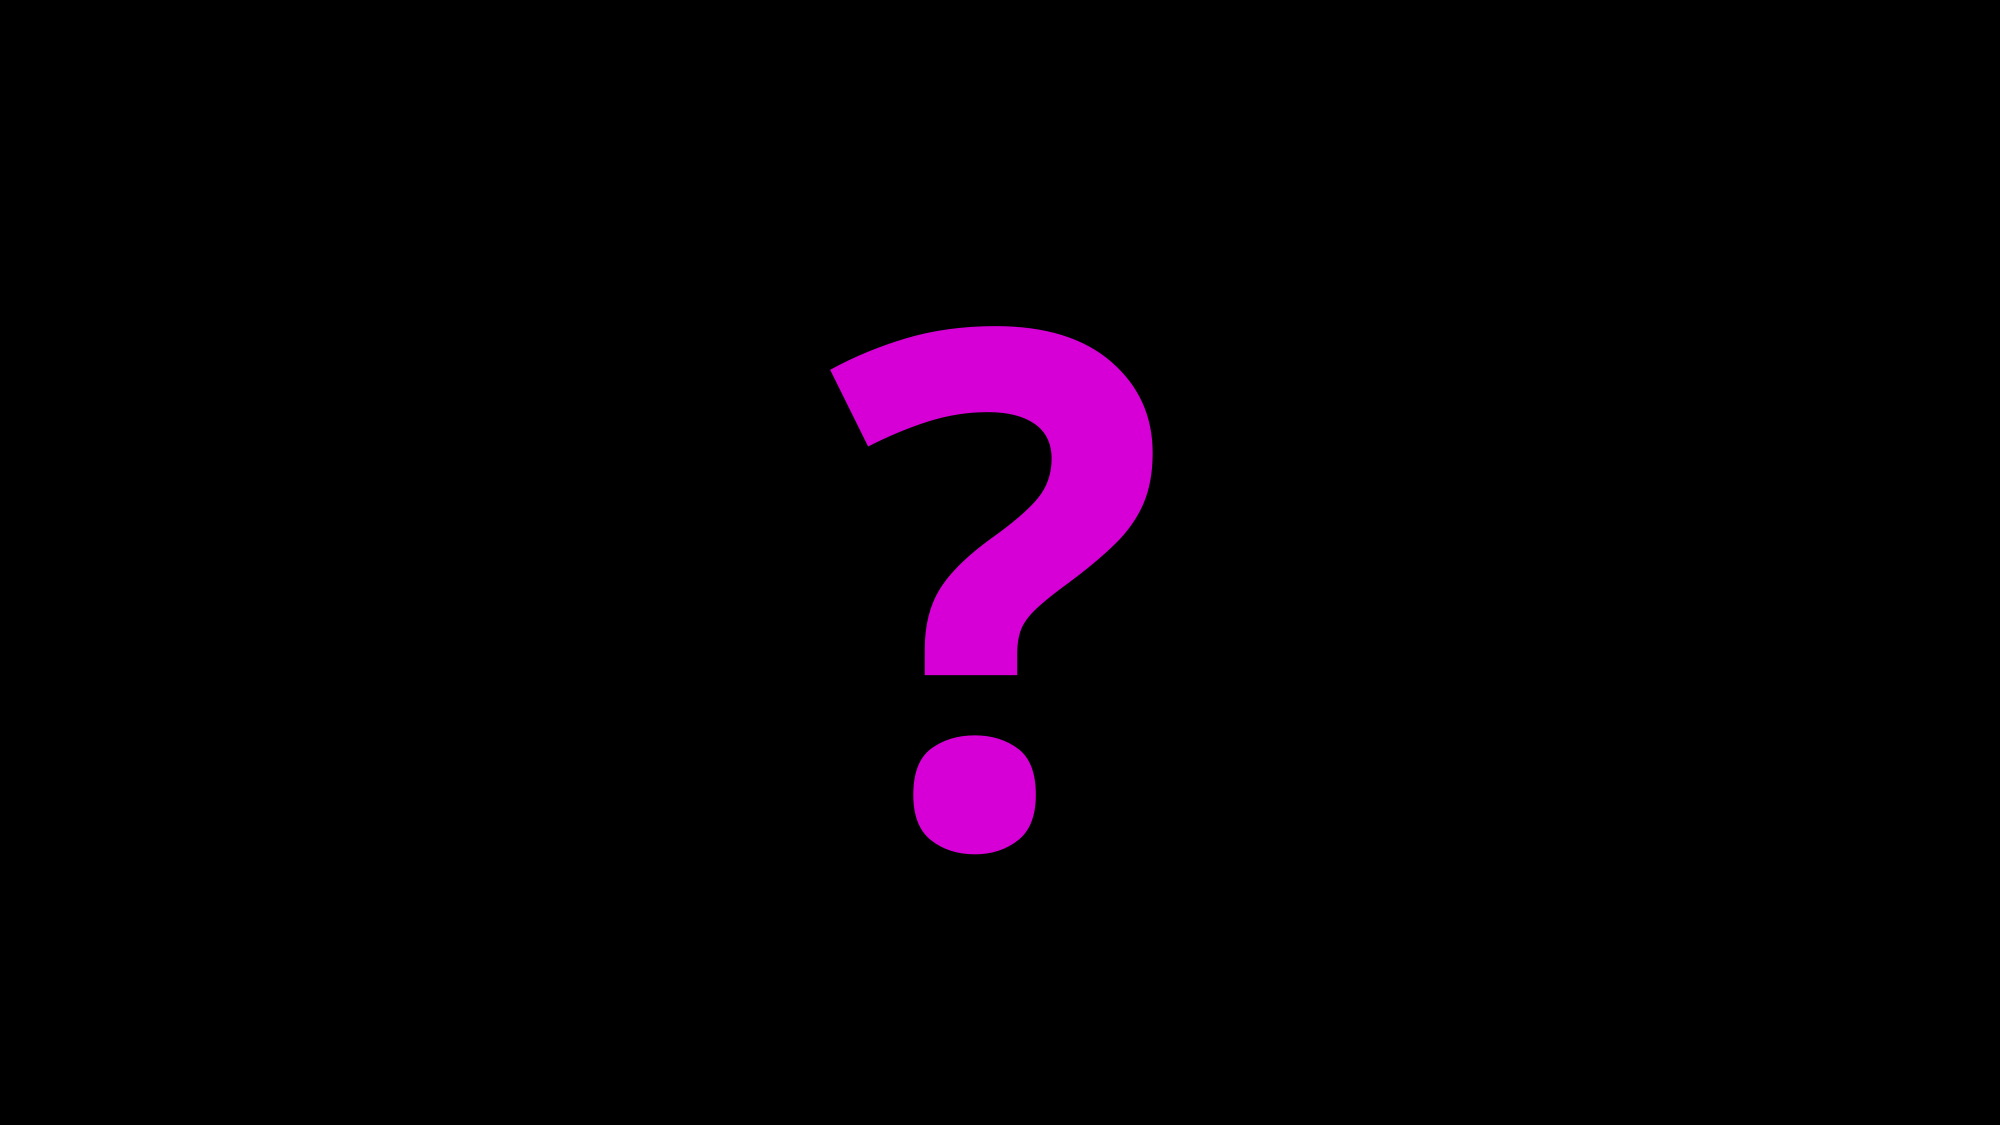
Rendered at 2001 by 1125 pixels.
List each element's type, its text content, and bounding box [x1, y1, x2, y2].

text_box ? [805, 120, 1195, 996]
